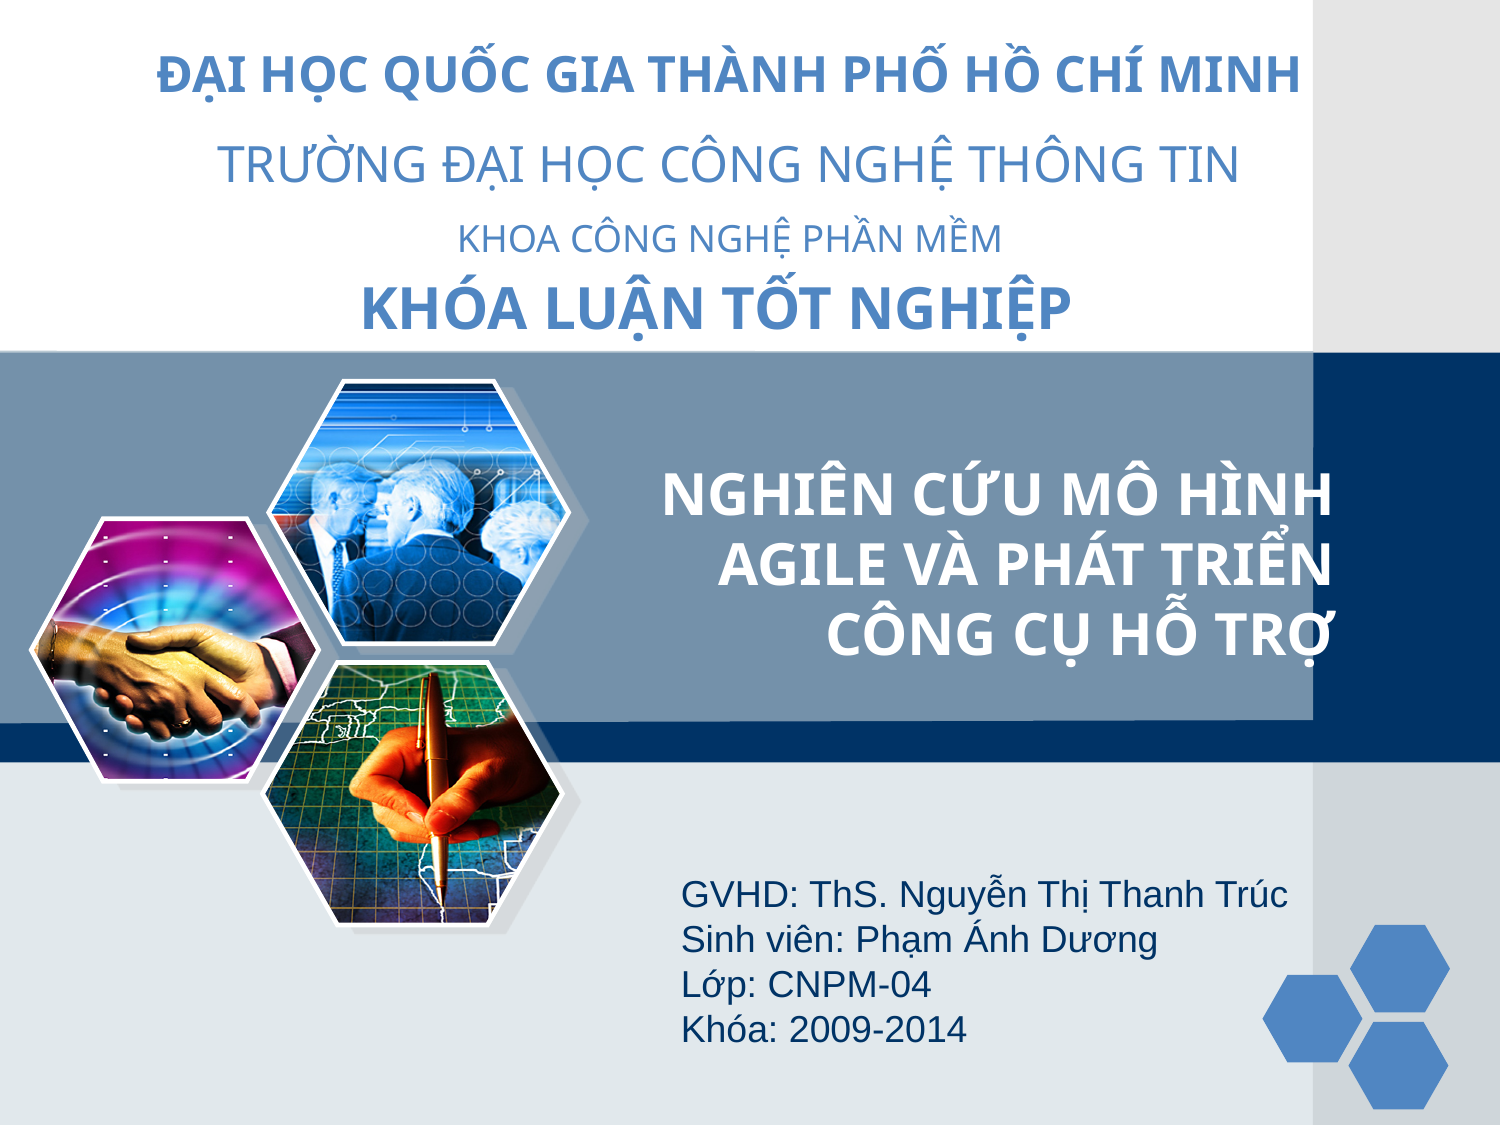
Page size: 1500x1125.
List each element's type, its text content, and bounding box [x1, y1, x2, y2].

picture [266, 665, 559, 922]
title ĐẠI HỌC QUỐC GIA THÀNH PHỐ HỒ CHÍ MINH TRƯỜNG ĐẠI HỌC CÔNG NGHỆ THÔNG TIN KHOA CÔNG NGHỆ PHẦN MỀM [50, 24, 1411, 247]
text_box KHÓA LUẬN TỐT NGHIỆP [245, 264, 1188, 349]
picture [272, 384, 542, 641]
text_box GVHD: ThS. Nguyễn Thị Thanh Trúc Sinh viên: Phạm Ánh Dương Lớp: CNPM-04 Khóa: 2009-2014 [666, 862, 1304, 1058]
subtitle NGHIÊN CỨU MÔ HÌNH AGILE VÀ PHÁT TRIỂN CÔNG CỤ HỖ TRỢ [542, 450, 1350, 688]
picture [35, 522, 315, 778]
